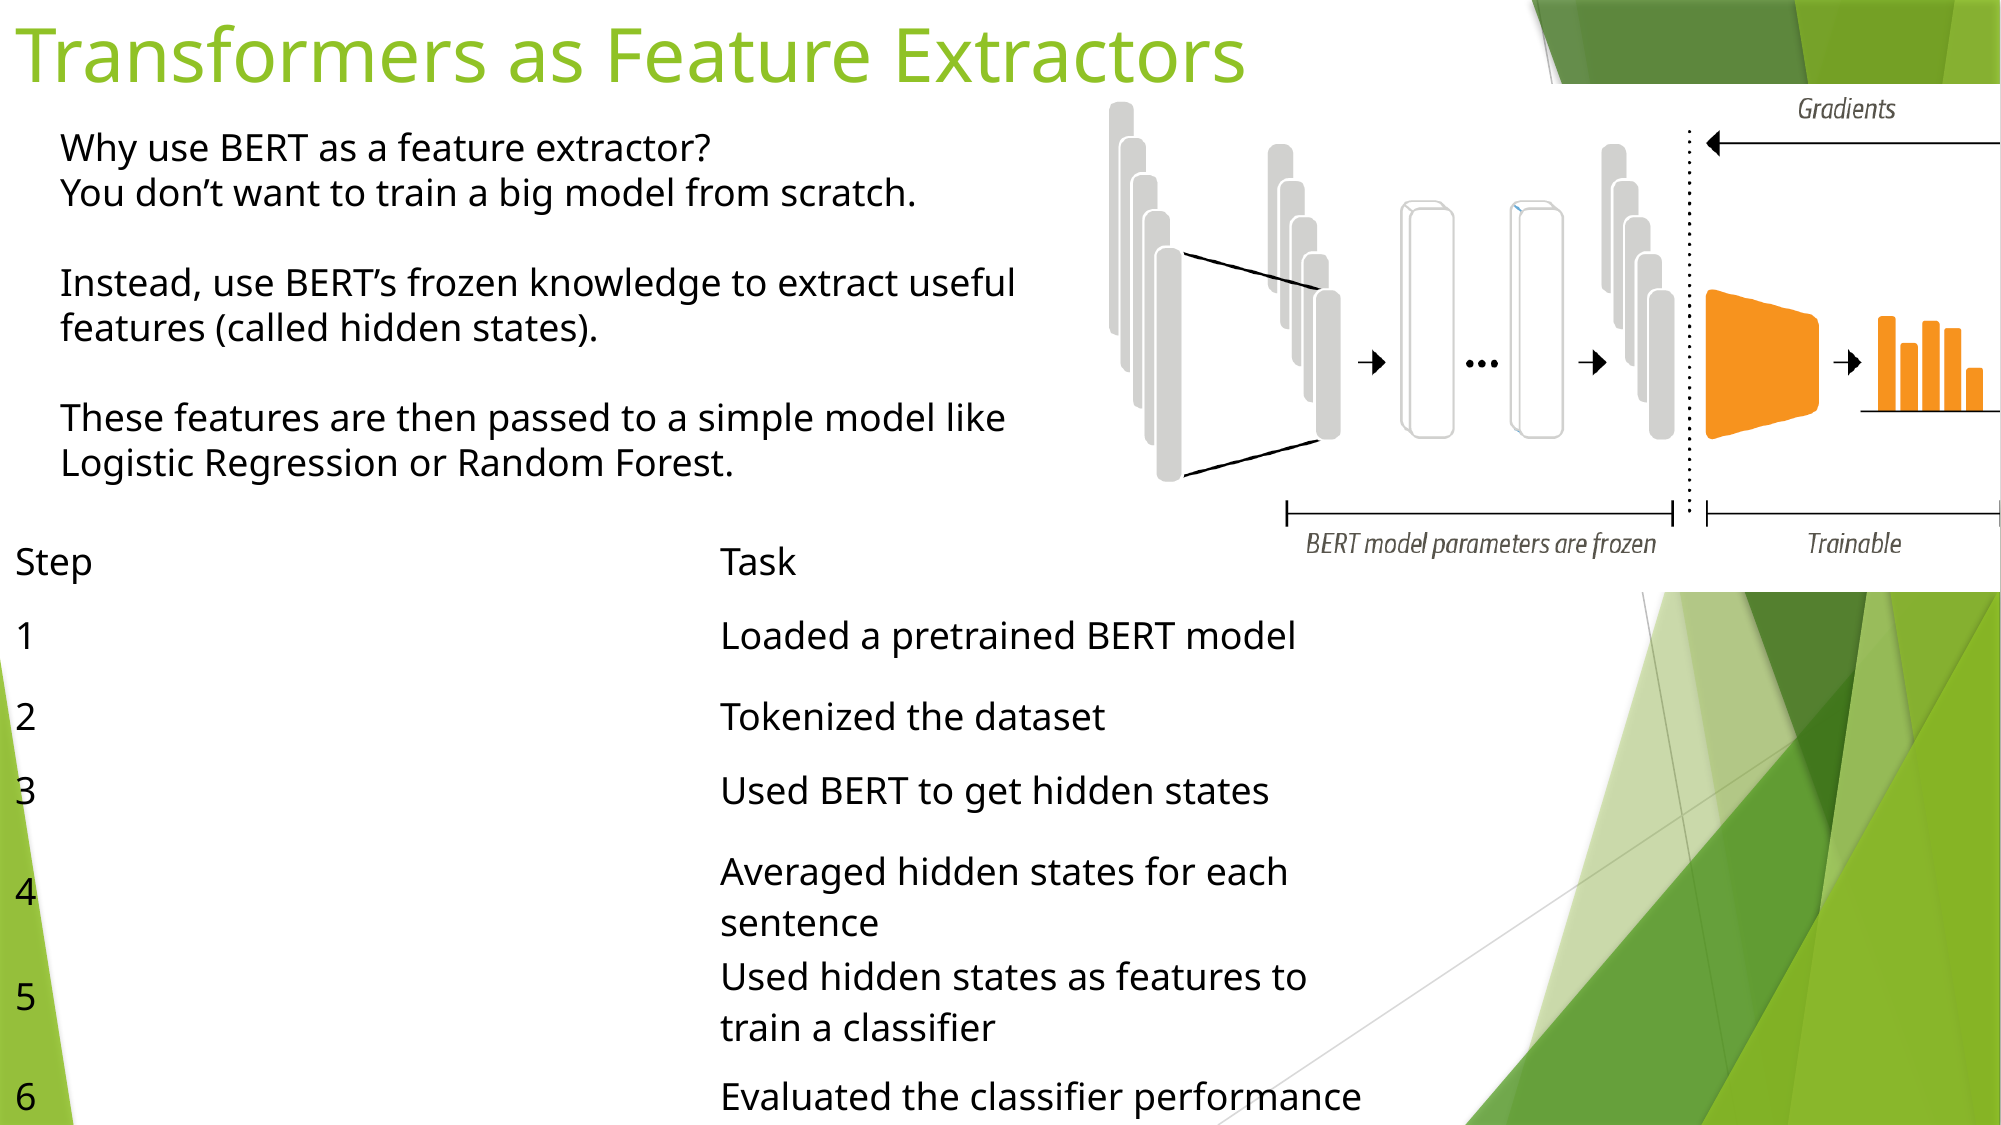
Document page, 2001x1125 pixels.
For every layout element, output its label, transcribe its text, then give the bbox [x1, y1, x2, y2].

title Transformers as Feature Extractors [0, 0, 1411, 107]
table_cell Averaged hidden states for each sentence [705, 838, 1410, 943]
table_cell Tokenized the dataset [705, 683, 1410, 743]
table_cell 3 [0, 743, 705, 838]
table_cell Used hidden states as features to train a classifier [705, 943, 1410, 1048]
table_cell 4 [0, 838, 705, 943]
table_cell Used BERT to get hidden states [705, 743, 1410, 838]
table_cell 2 [0, 683, 705, 743]
table_header Task [705, 528, 1101, 588]
table_header Step [0, 528, 705, 588]
text_box Why use BERT as a feature extractor? You don’t want to train a big model from scratch. Instead, use BERT’s frozen knowledge to extract useful features (called hidden states). These features are then passed to a simple model like Logistic Regression or Random Forest. [45, 116, 1062, 492]
table_cell 1 [0, 588, 705, 683]
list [1105, 84, 2000, 592]
table_cell 5 [0, 943, 705, 1048]
table_cell Evaluated the classifier performance [705, 1048, 1410, 1125]
table_cell 6 [0, 1048, 705, 1125]
table_cell Loaded a pretrained BERT model [705, 588, 1410, 683]
